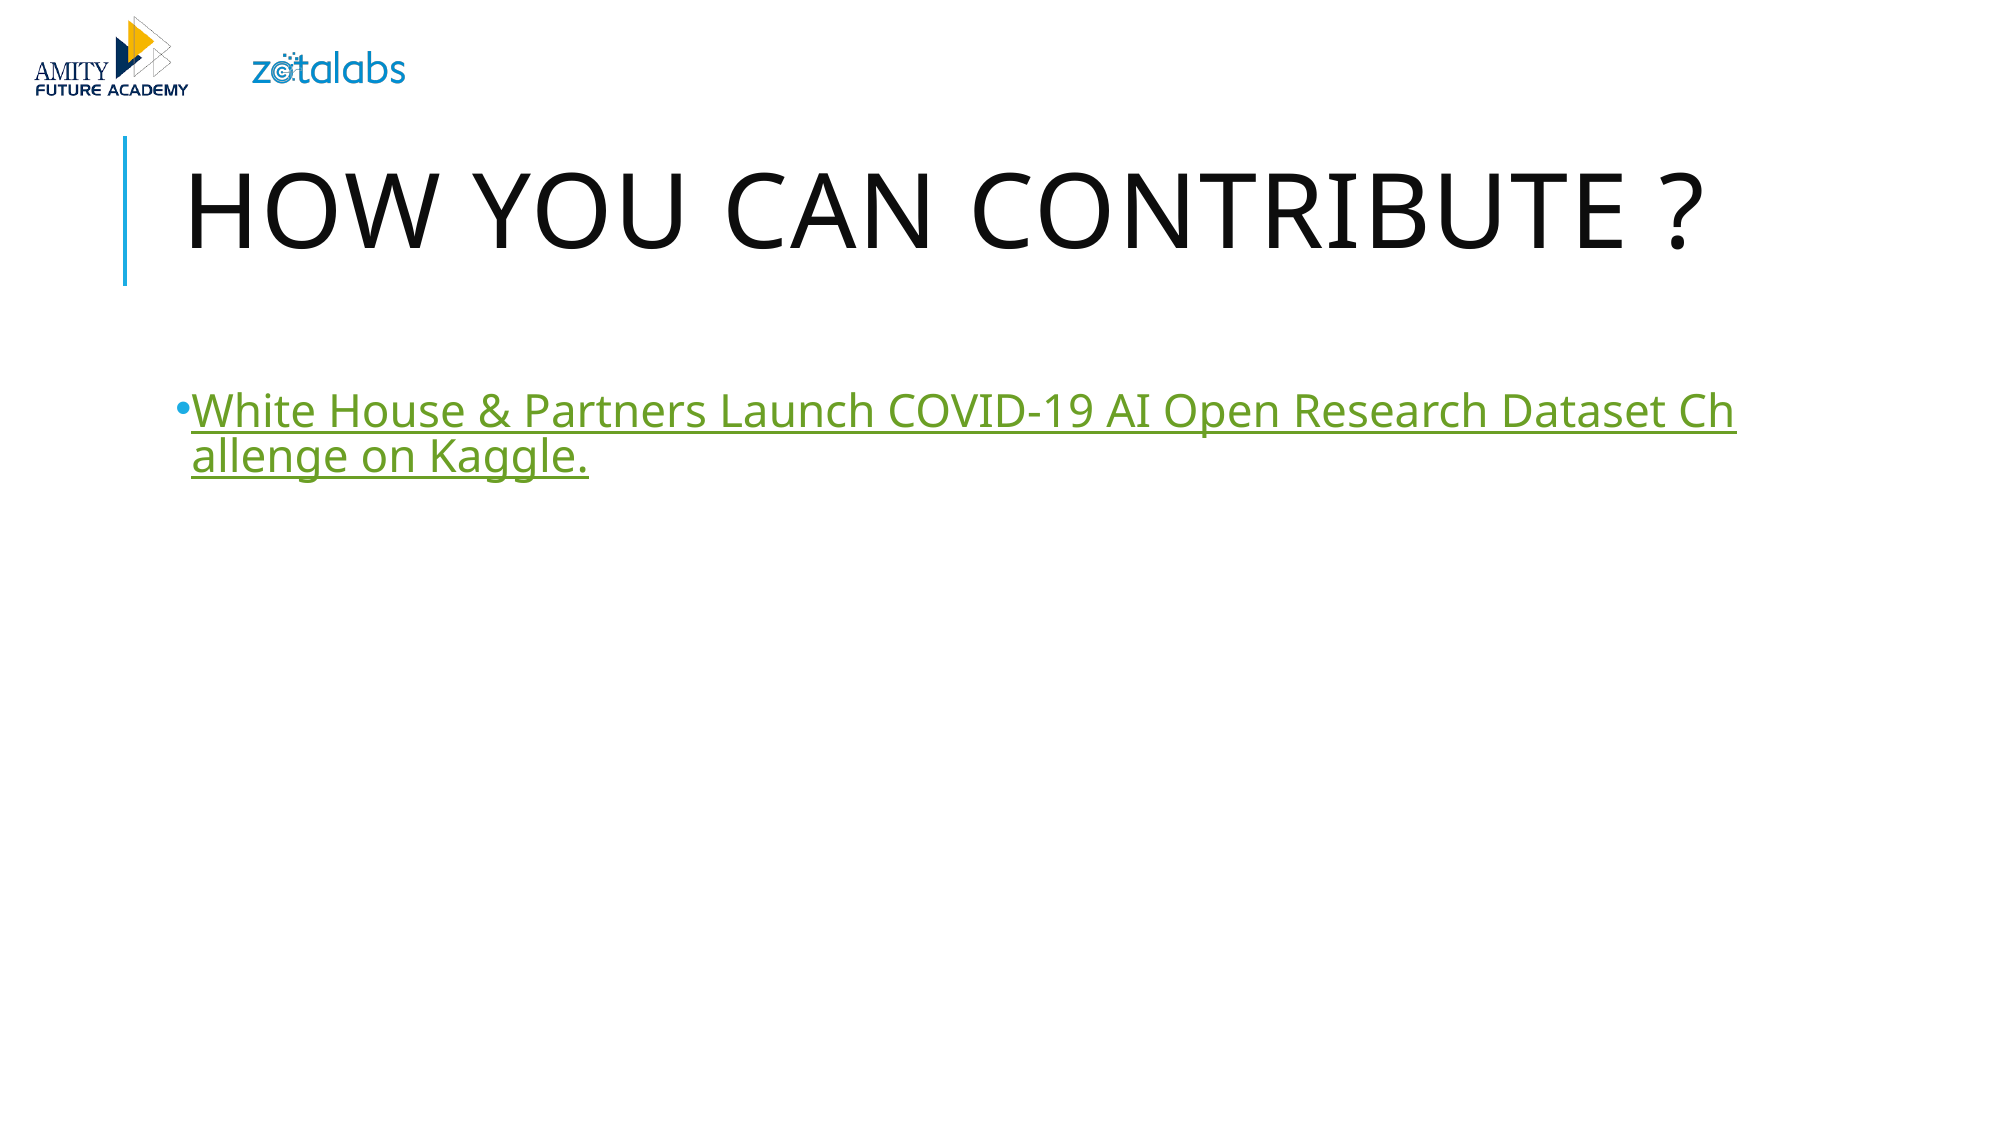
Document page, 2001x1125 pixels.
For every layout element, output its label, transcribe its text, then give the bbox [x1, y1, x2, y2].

picture [23, 0, 459, 130]
title How You can contribute ? [168, 96, 1763, 342]
list White House & Partners Launch COVID-19 AI Open Research Dataset Challenge on Kaggle. [168, 375, 1763, 1035]
